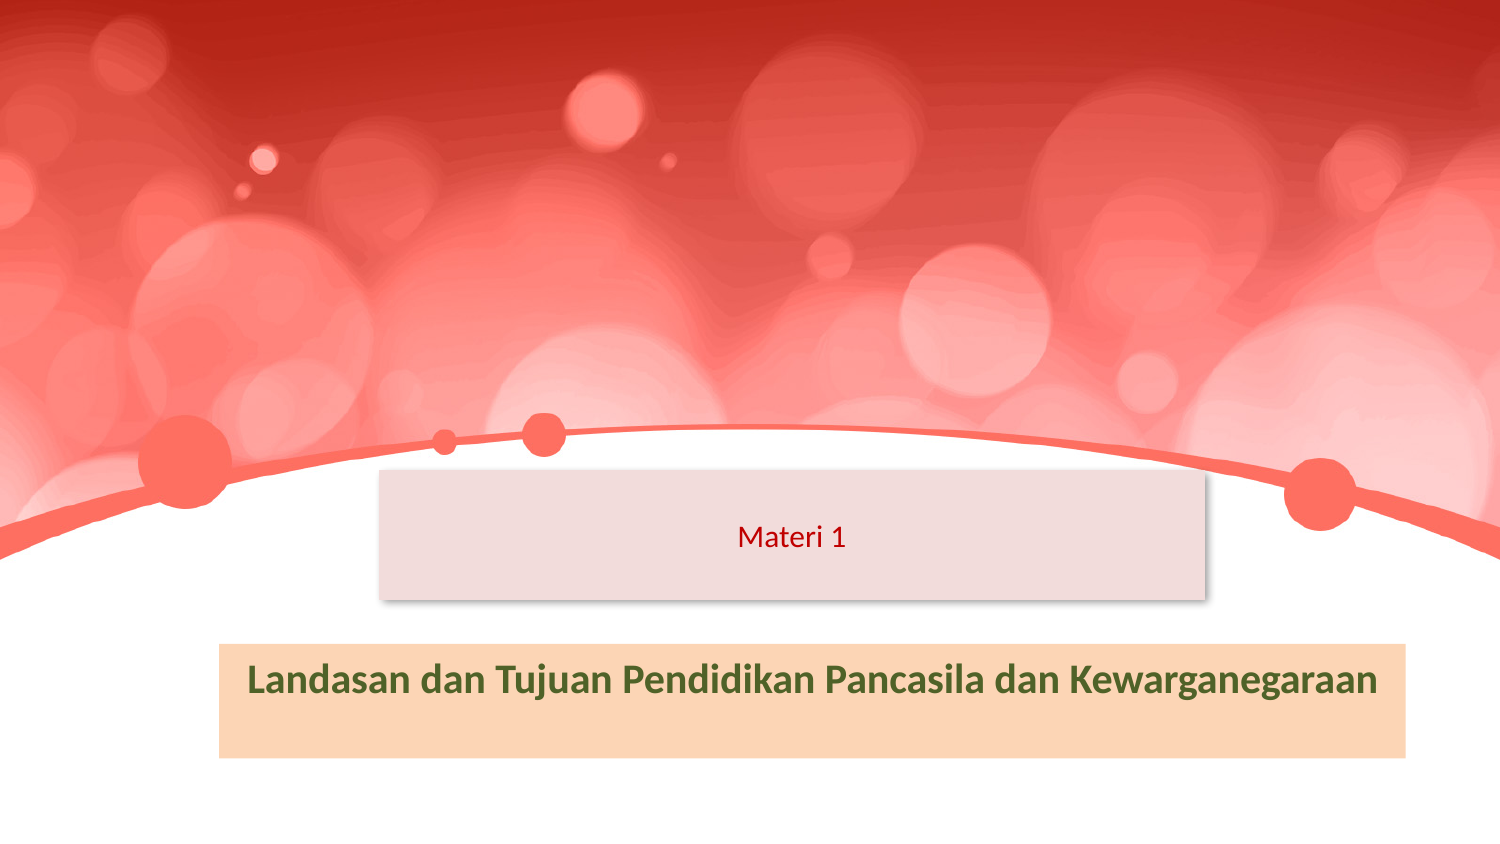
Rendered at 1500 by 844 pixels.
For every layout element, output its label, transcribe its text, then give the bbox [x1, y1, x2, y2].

subtitle Landasan dan Tujuan Pendidikan Pancasila dan Kewarganegaraan [219, 643, 1406, 759]
title Materi 1 [379, 470, 1205, 600]
picture [0, 0, 1500, 844]
